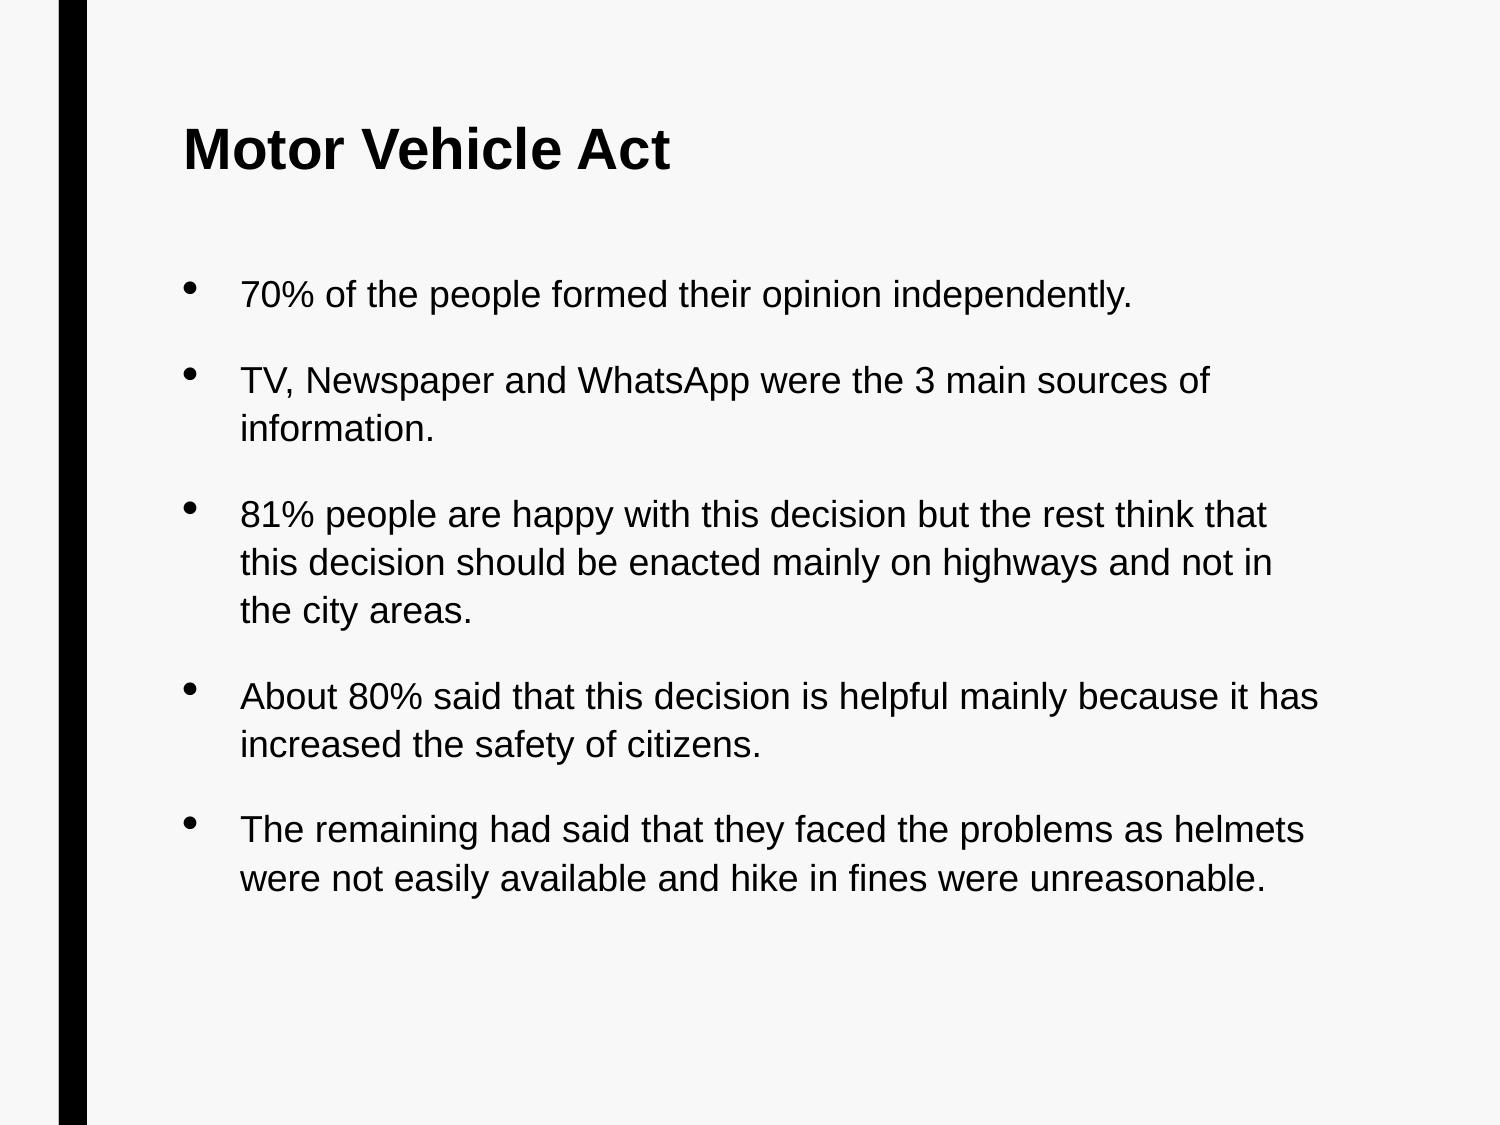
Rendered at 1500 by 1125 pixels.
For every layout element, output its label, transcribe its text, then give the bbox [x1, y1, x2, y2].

list 70% of the people formed their opinion independently. TV, Newspaper and WhatsApp were the 3 main sources of information. 81% people are happy with this decision but the rest think that this decision should be enacted mainly on highways and not in the city areas. About 80% said that this decision is helpful mainly because it has increased the safety of citizens. The remaining had said that they faced the problems as helmets were not easily available and hike in fines were unreasonable. [168, 259, 1351, 1077]
title Motor Vehicle Act [168, 112, 1351, 259]
